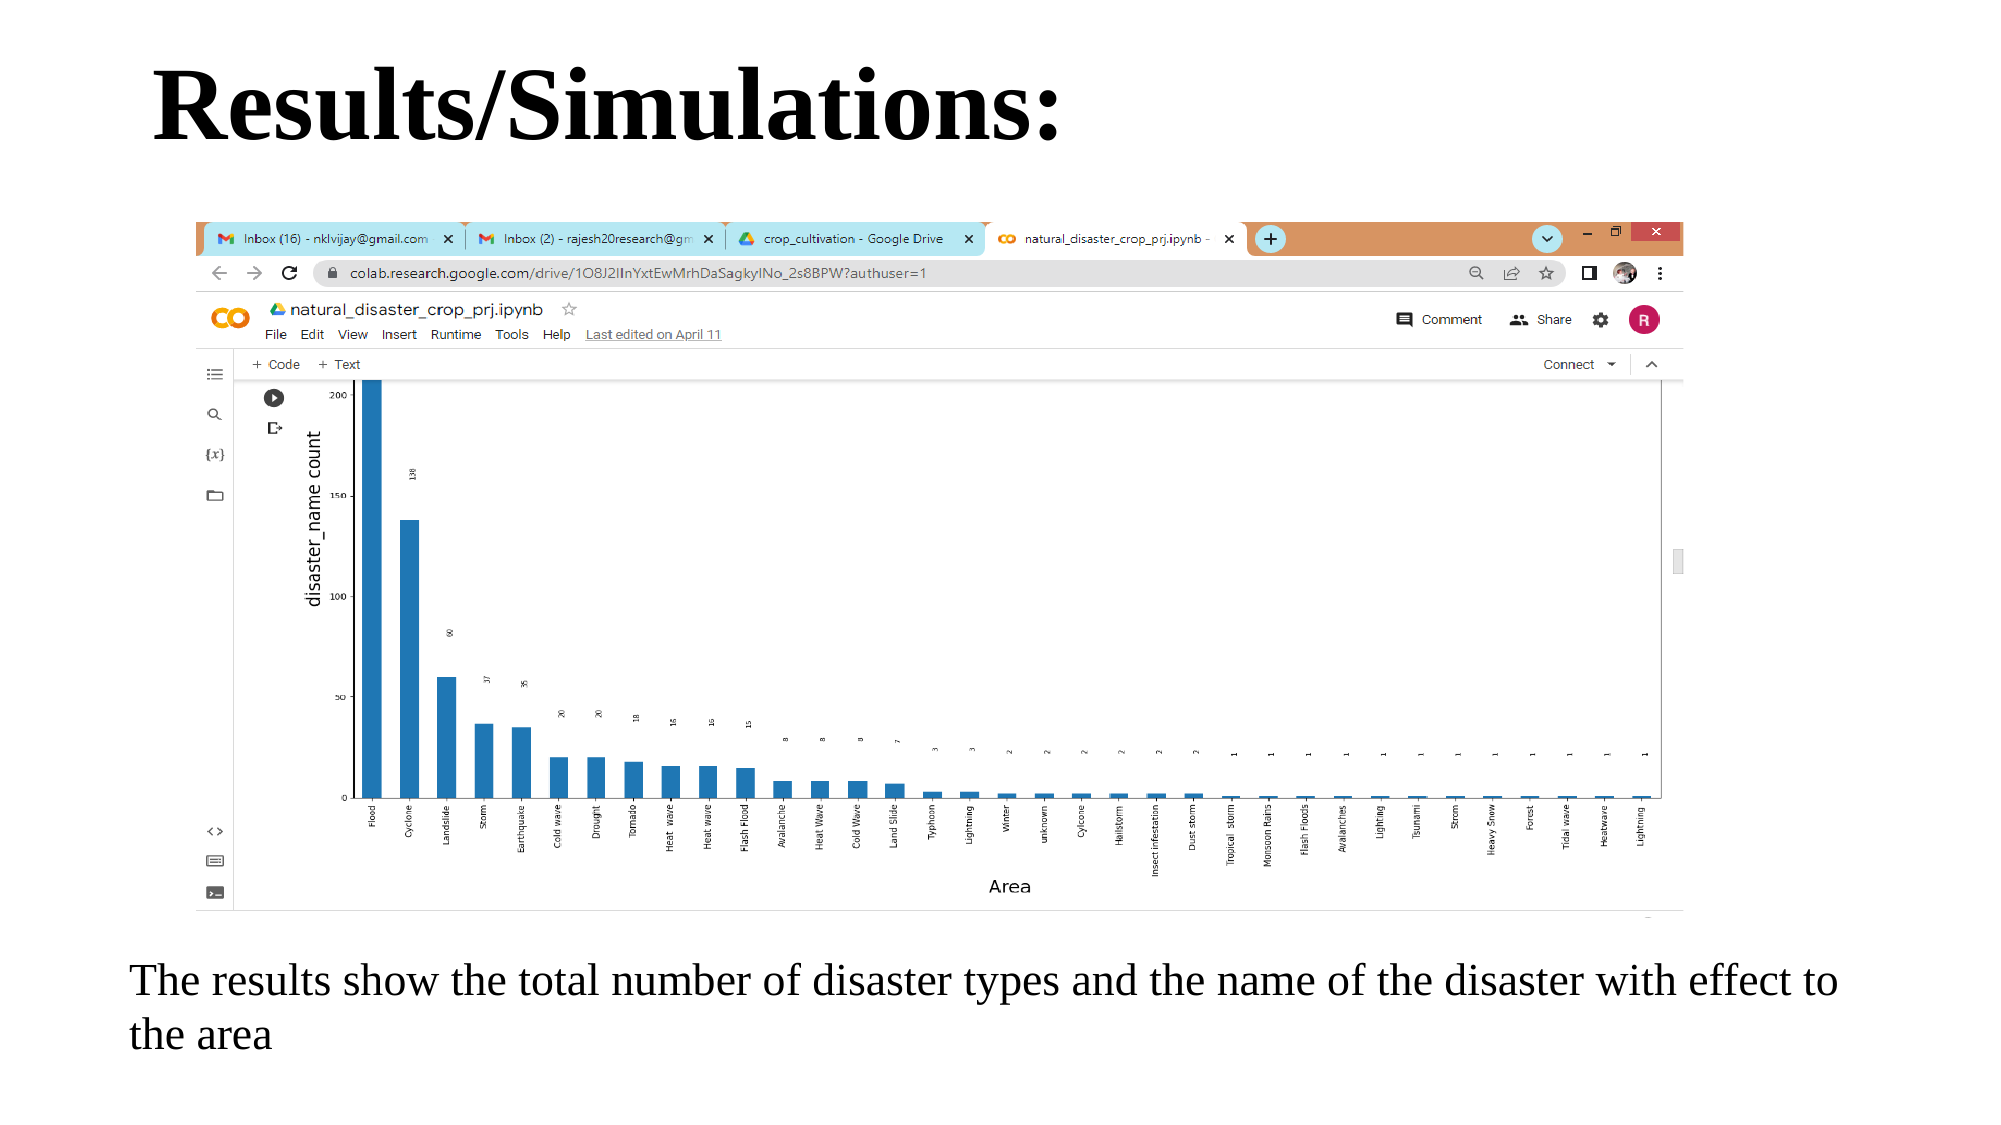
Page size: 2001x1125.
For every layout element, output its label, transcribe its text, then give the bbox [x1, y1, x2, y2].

title Results/Simulations: [137, 59, 1863, 278]
text_box The results show the total number of disaster types and the name of the disaster with effect to the area [114, 941, 1863, 1067]
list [196, 222, 1684, 918]
